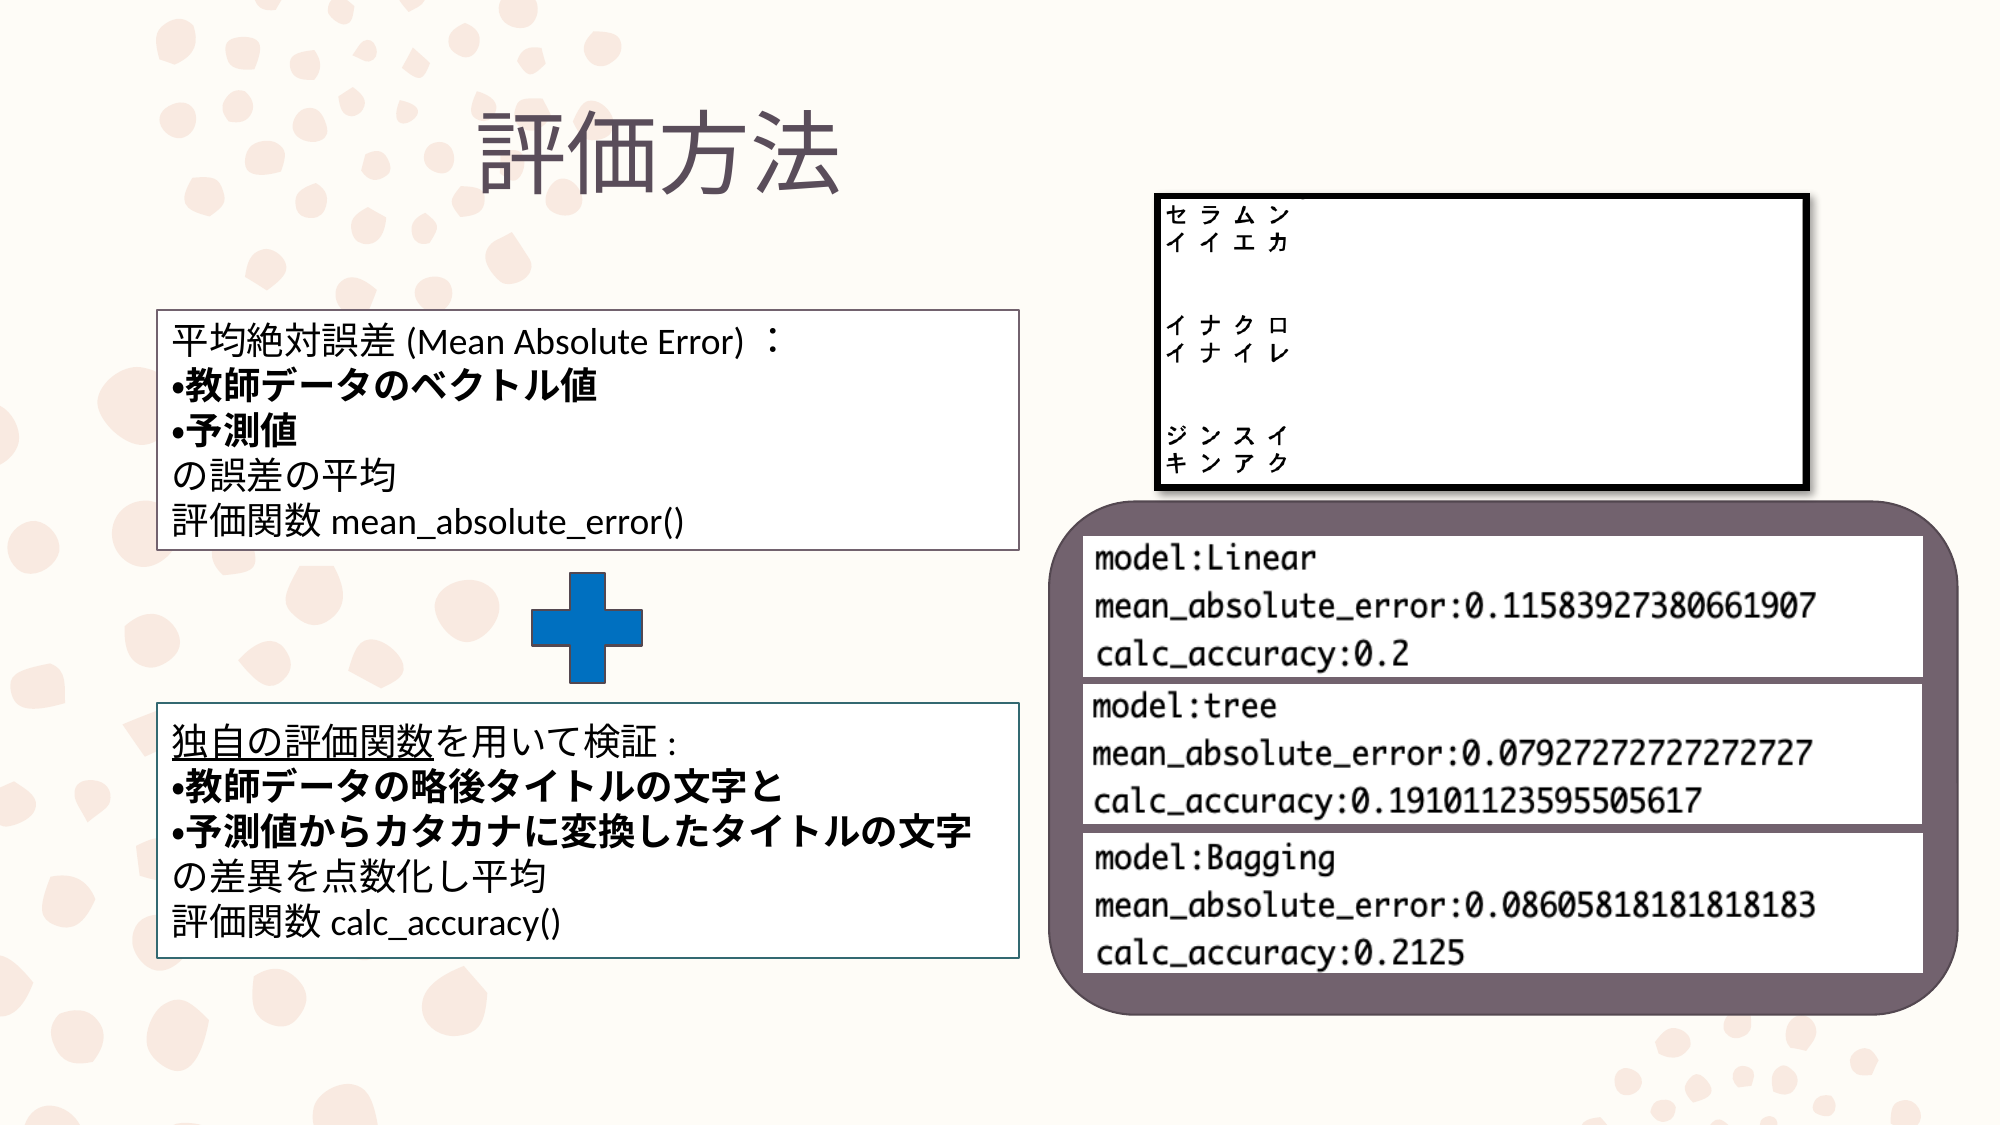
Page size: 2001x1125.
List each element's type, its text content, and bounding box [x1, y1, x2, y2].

picture [1082, 833, 1924, 974]
picture [1082, 536, 1923, 677]
text_box [1048, 500, 1959, 1016]
text_box 独自の評価関数を用いて検証: ・教師データの略後タイトルの文字と ・予測値からカタカナに変換したタイトルの文字 の差異を点数化し平均 評価関数calc_accuracy() [156, 702, 1020, 959]
picture [1160, 198, 1804, 485]
text_box [531, 572, 643, 684]
text_box 評価方法 [460, 93, 1920, 350]
picture [1082, 684, 1922, 825]
text_box 平均絶対誤差(Mean Absolute Error)： ・教師データのベクトル値 ・予測値 の誤差の平均 評価関数mean_absolute_error() [156, 309, 1020, 551]
